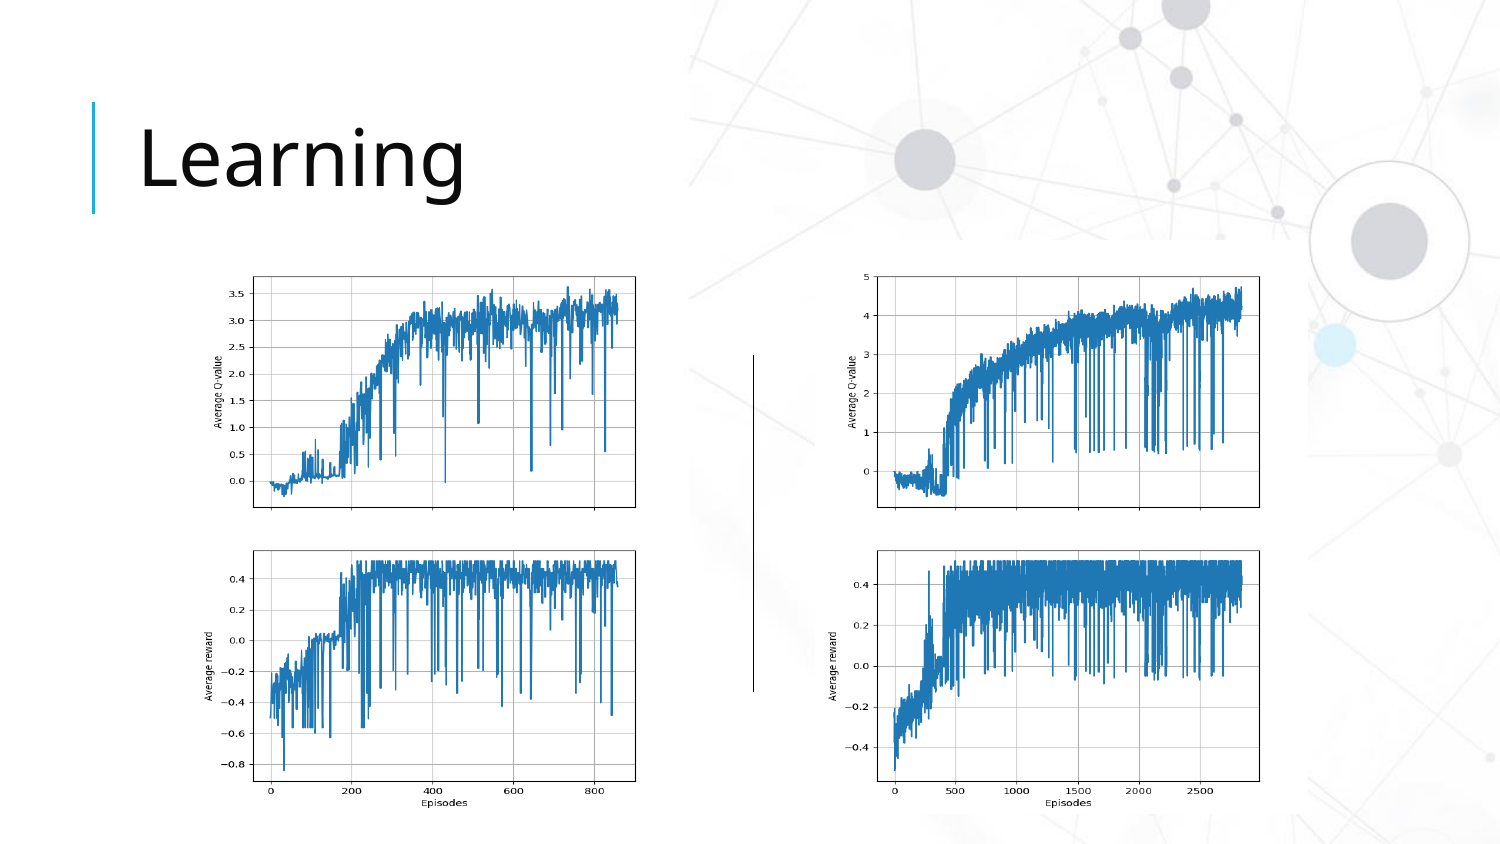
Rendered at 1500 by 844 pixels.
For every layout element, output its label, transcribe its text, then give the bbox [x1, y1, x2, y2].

picture [0, 0, 1500, 844]
title Learning [126, 71, 1322, 257]
